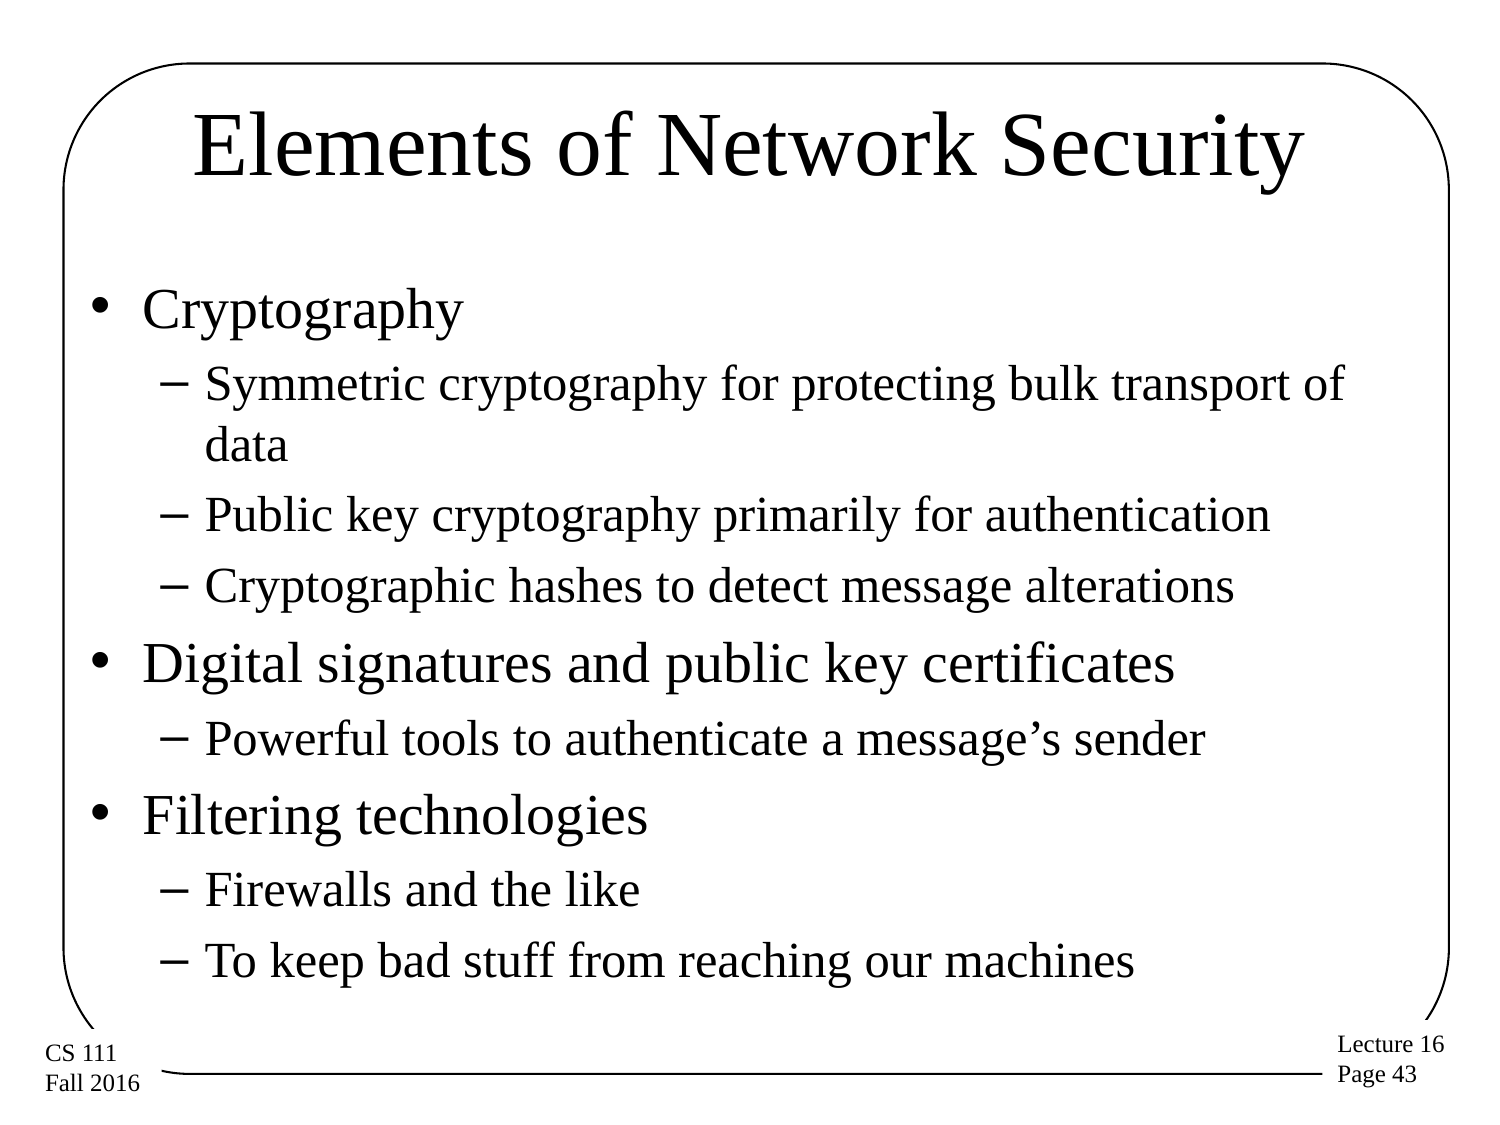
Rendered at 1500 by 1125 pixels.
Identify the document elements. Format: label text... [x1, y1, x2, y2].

list Cryptography Symmetric cryptography for protecting bulk transport of data Public key cryptography primarily for authentication Cryptographic hashes to detect message alterations Digital signatures and public key certificates Powerful tools to authenticate a message’s sender Filtering technologies Firewalls and the like To keep bad stuff from reaching our machines [74, 262, 1426, 1006]
title Elements of Network Security [74, 44, 1426, 233]
